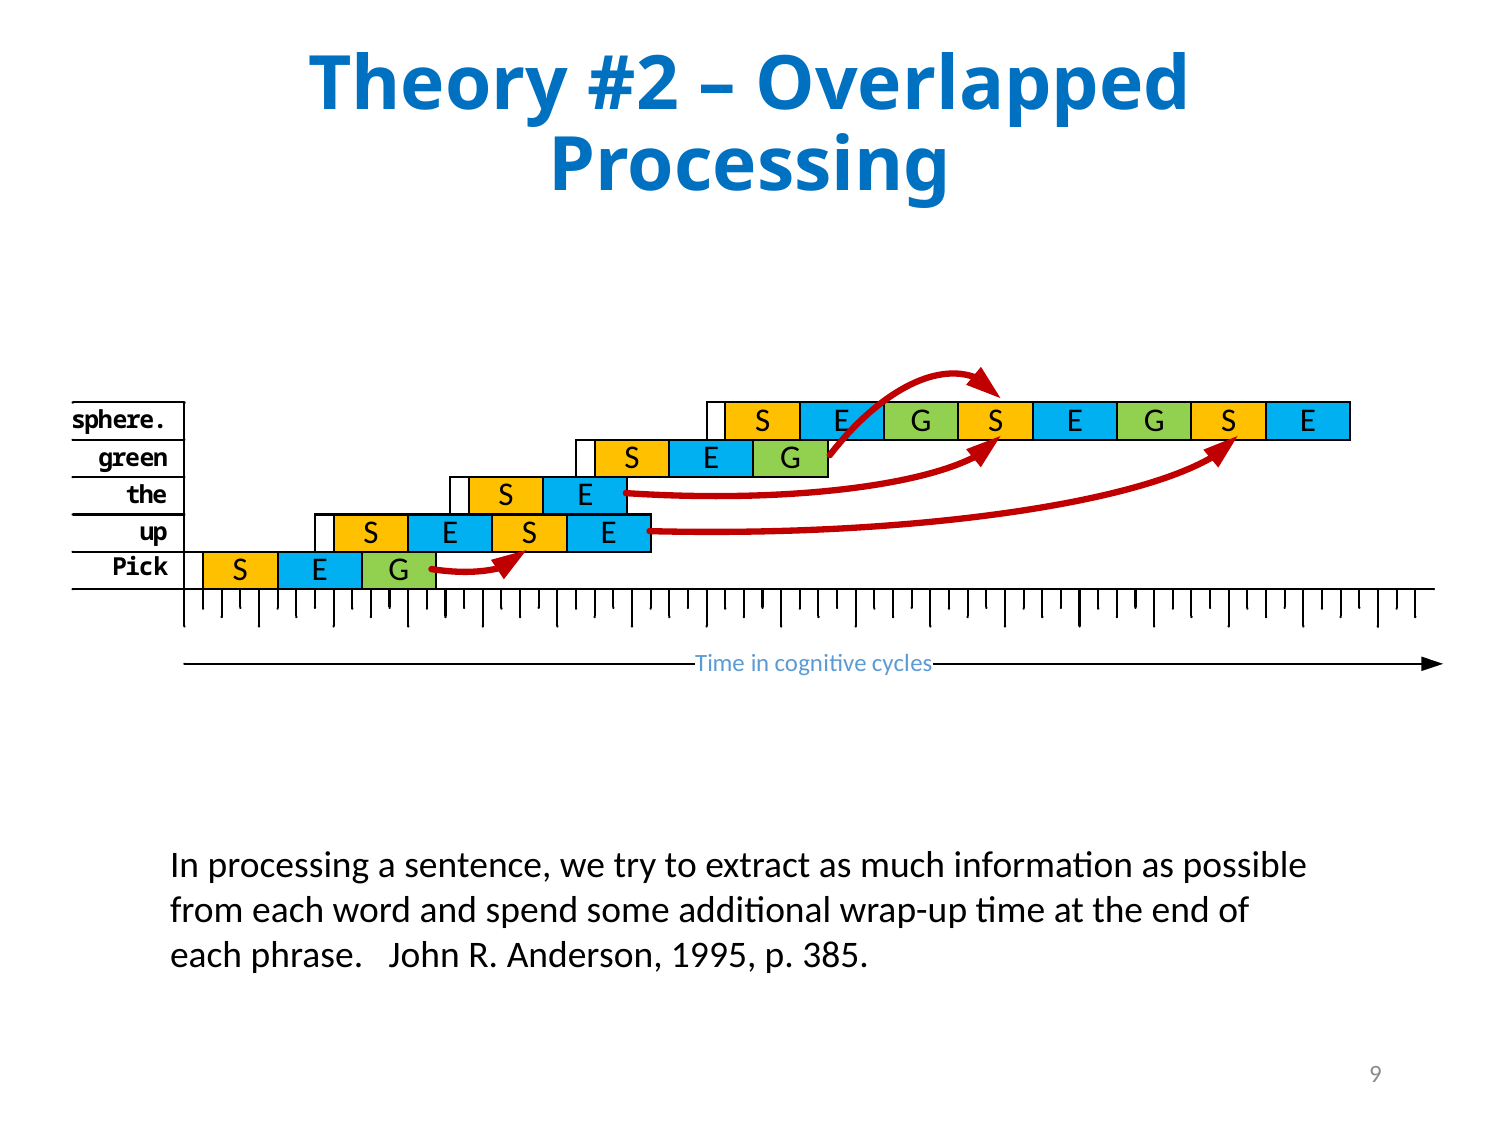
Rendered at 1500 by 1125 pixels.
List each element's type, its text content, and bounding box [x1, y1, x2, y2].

picture [56, 364, 1444, 692]
slide_number 9 [1059, 1042, 1397, 1103]
title Theory #2 – Overlapped Processing [103, 59, 1397, 192]
text_box In processing a sentence, we try to extract as much information as possible from each word and spend some additional wrap-up time at the end of each phrase. John R. Anderson, 1995, p. 385. [155, 832, 1345, 983]
